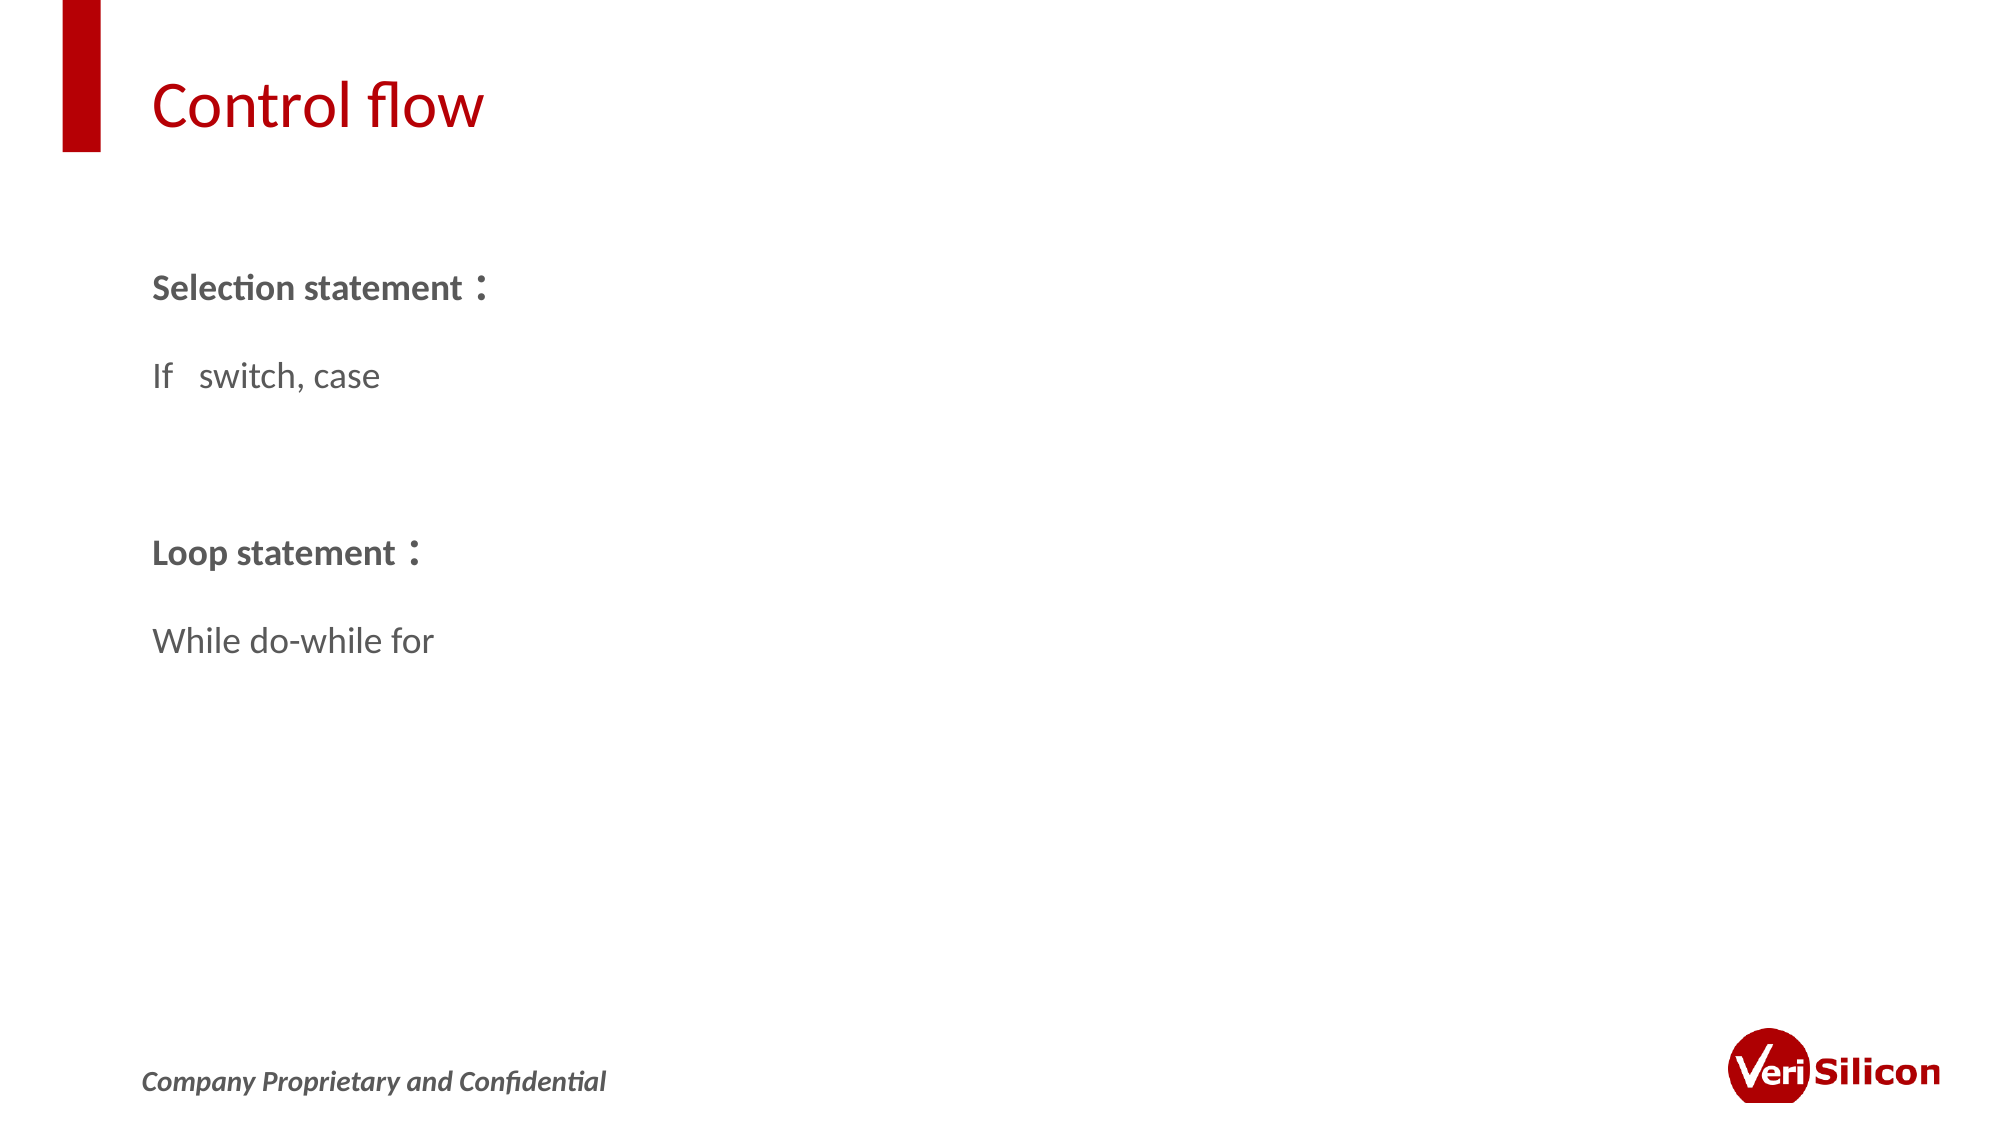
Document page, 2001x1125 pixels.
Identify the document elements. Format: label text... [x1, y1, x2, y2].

list Selection statement： If switch, case Loop statement： While do-while for [137, 166, 1863, 994]
title Control flow [137, 59, 1863, 153]
picture [1728, 1028, 1940, 1103]
